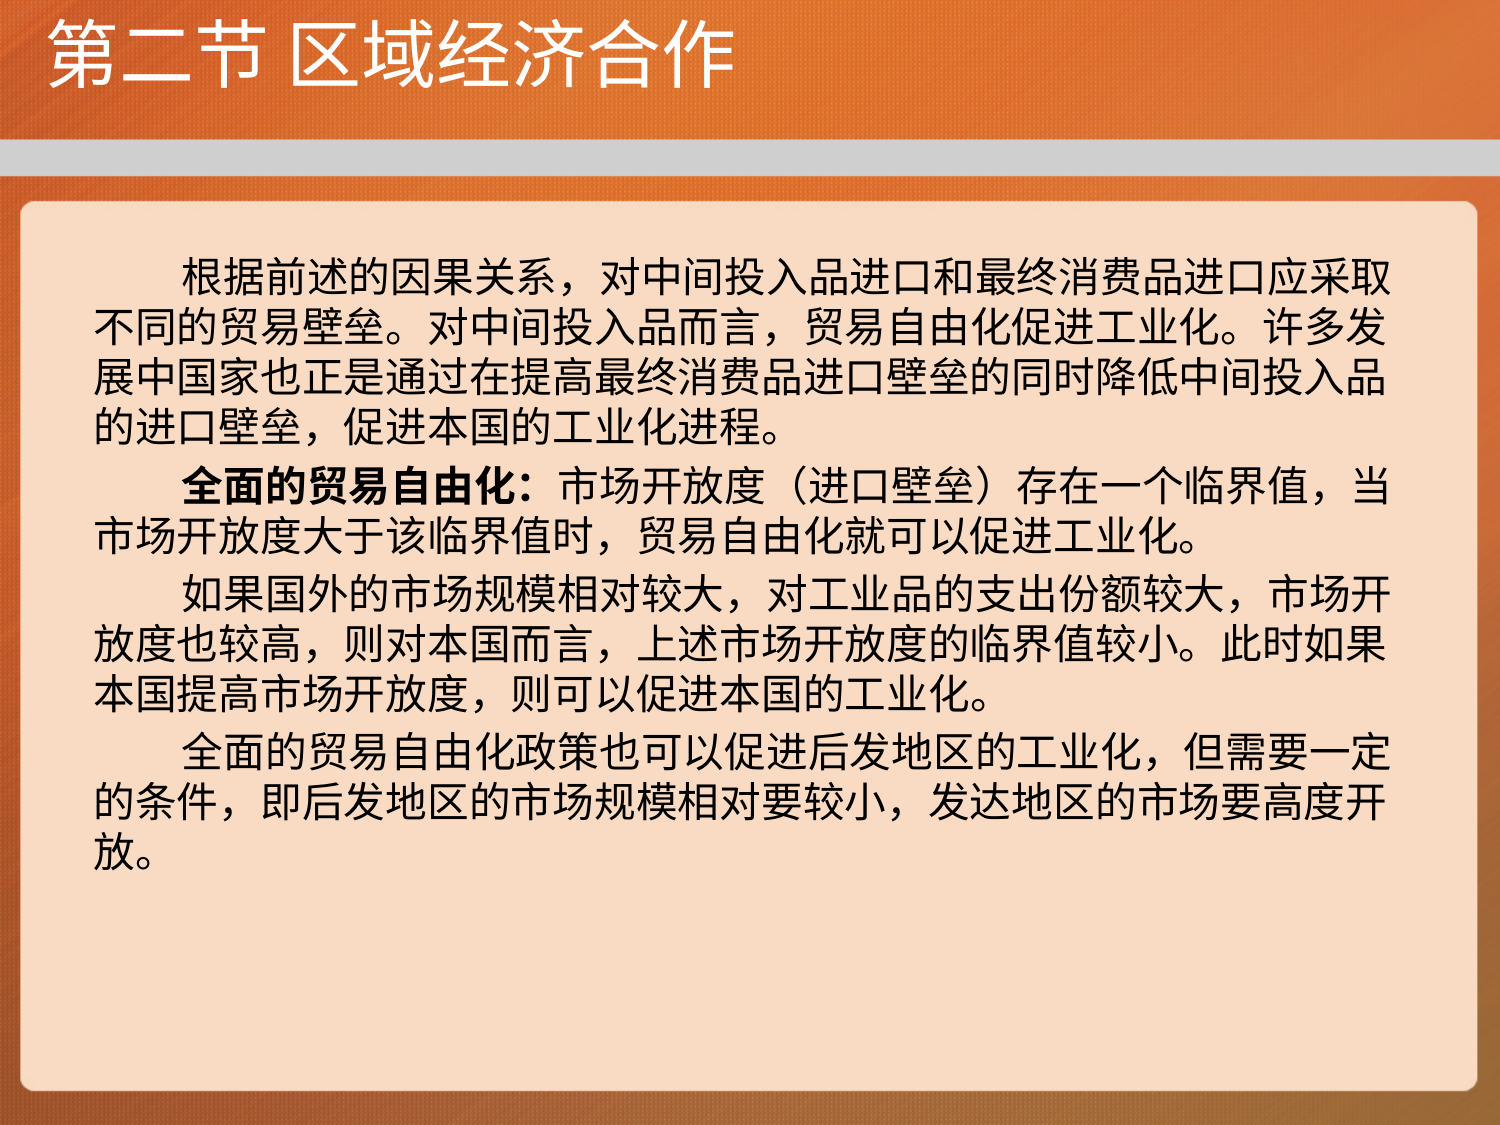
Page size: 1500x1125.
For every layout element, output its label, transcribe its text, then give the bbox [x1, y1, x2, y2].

title 第二节 区域经济合作 [29, 0, 1474, 161]
picture [0, 0, 1500, 1125]
list 根据前述的因果关系，对中间投入品进口和最终消费品进口应采取不同的贸易壁垒。对中间投入品而言，贸易自由化促进工业化。许多发展中国家也正是通过在提高最终消费品进口壁垒的同时降低中间投入品的进口壁垒，促进本国的工业化进程。 全面的贸易自由化：市场开放度（进口壁垒）存在一个临界值，当市场开放度大于该临界值时，贸易自由化就可以促进工业化。 如果国外的市场规模相对较大，对工业品的支出份额较大，市场开放度也较高，则对本国而言，上述市场开放度的临界值较小。此时如果本国提高市场开放度，则可以促进本国的工业化。 全面的贸易自由化政策也可以促进后发地区的工业化，但需要一定的条件，即后发地区的市场规模相对要较小，发达地区的市场要高度开放。 [78, 243, 1425, 993]
